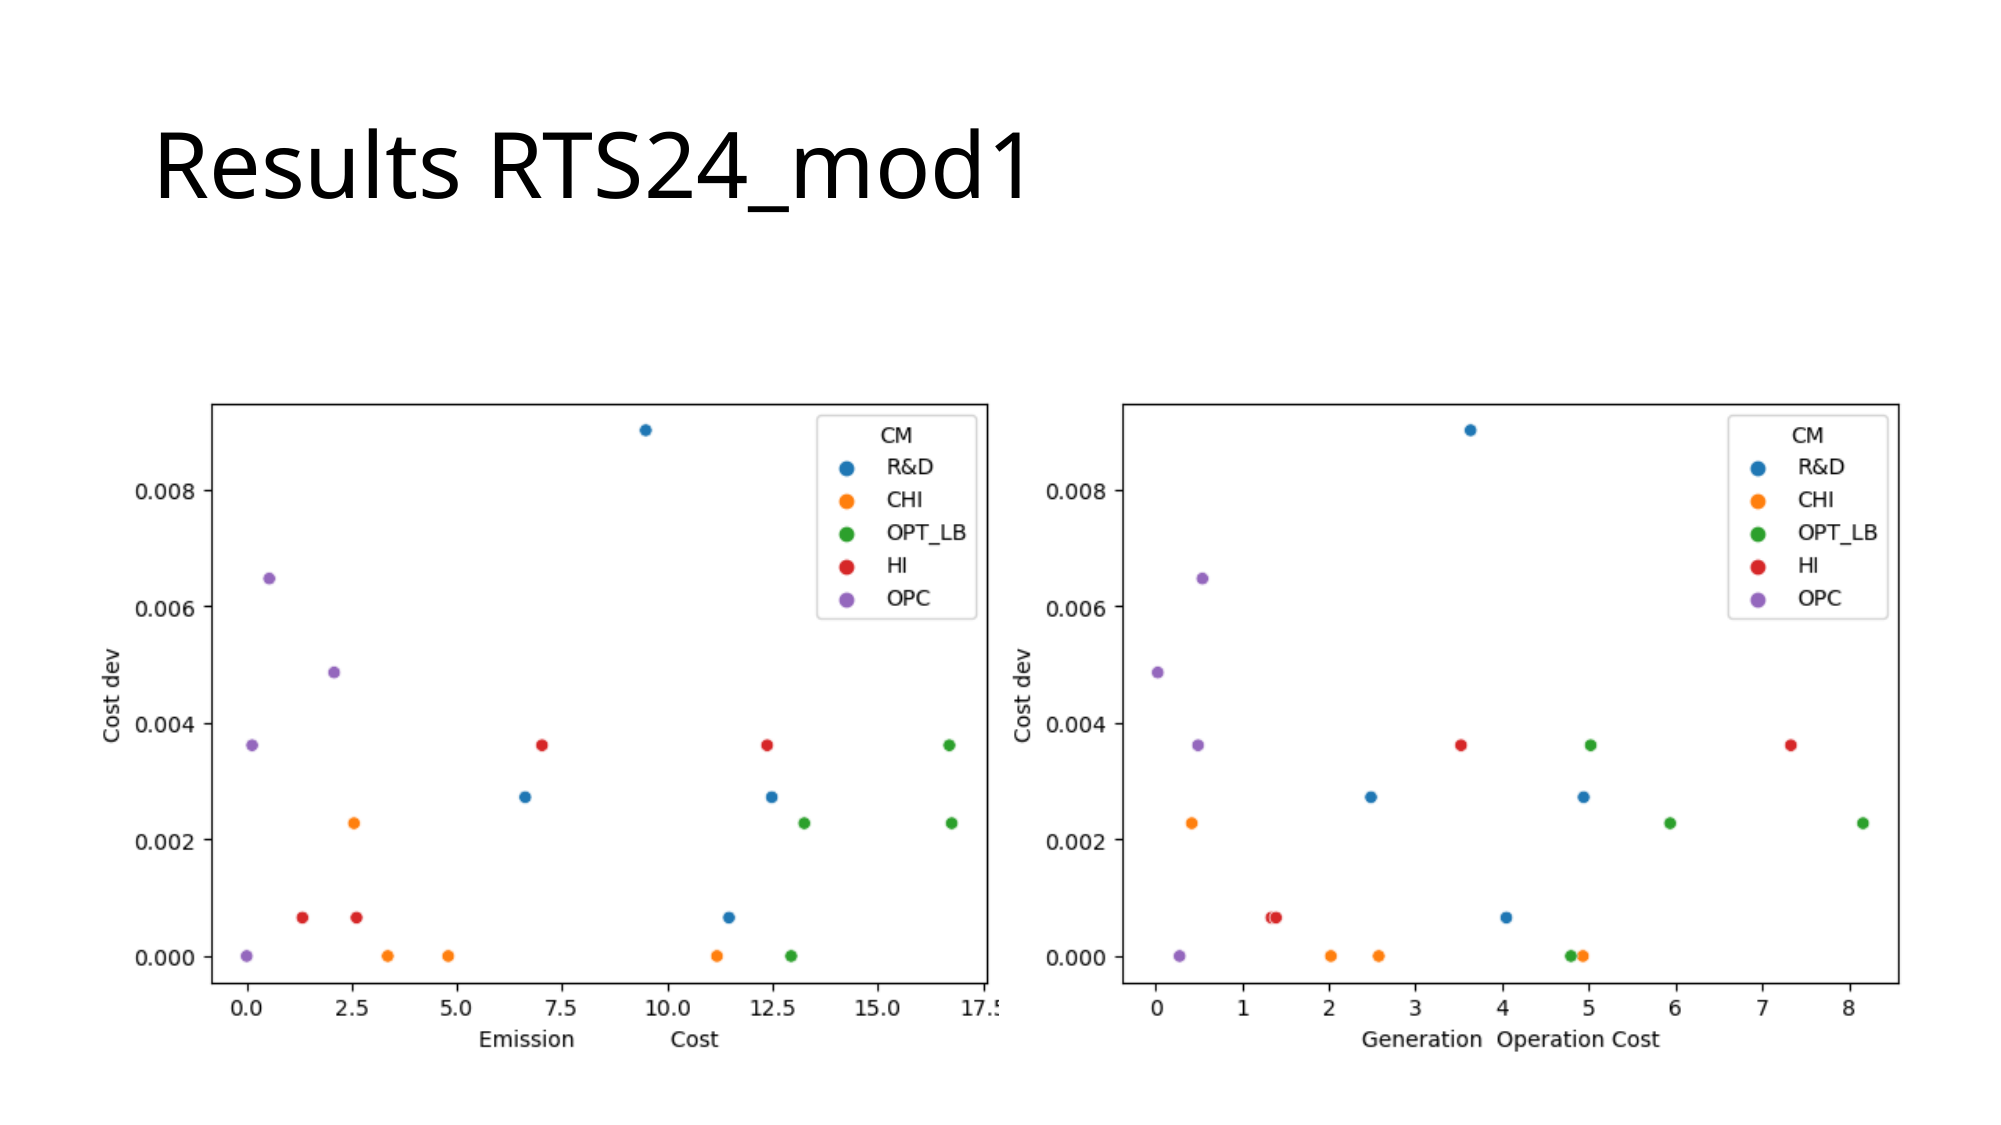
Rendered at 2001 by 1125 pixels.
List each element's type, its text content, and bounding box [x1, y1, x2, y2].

title Results RTS24_mod1 [137, 59, 1863, 278]
picture [88, 390, 1914, 1066]
